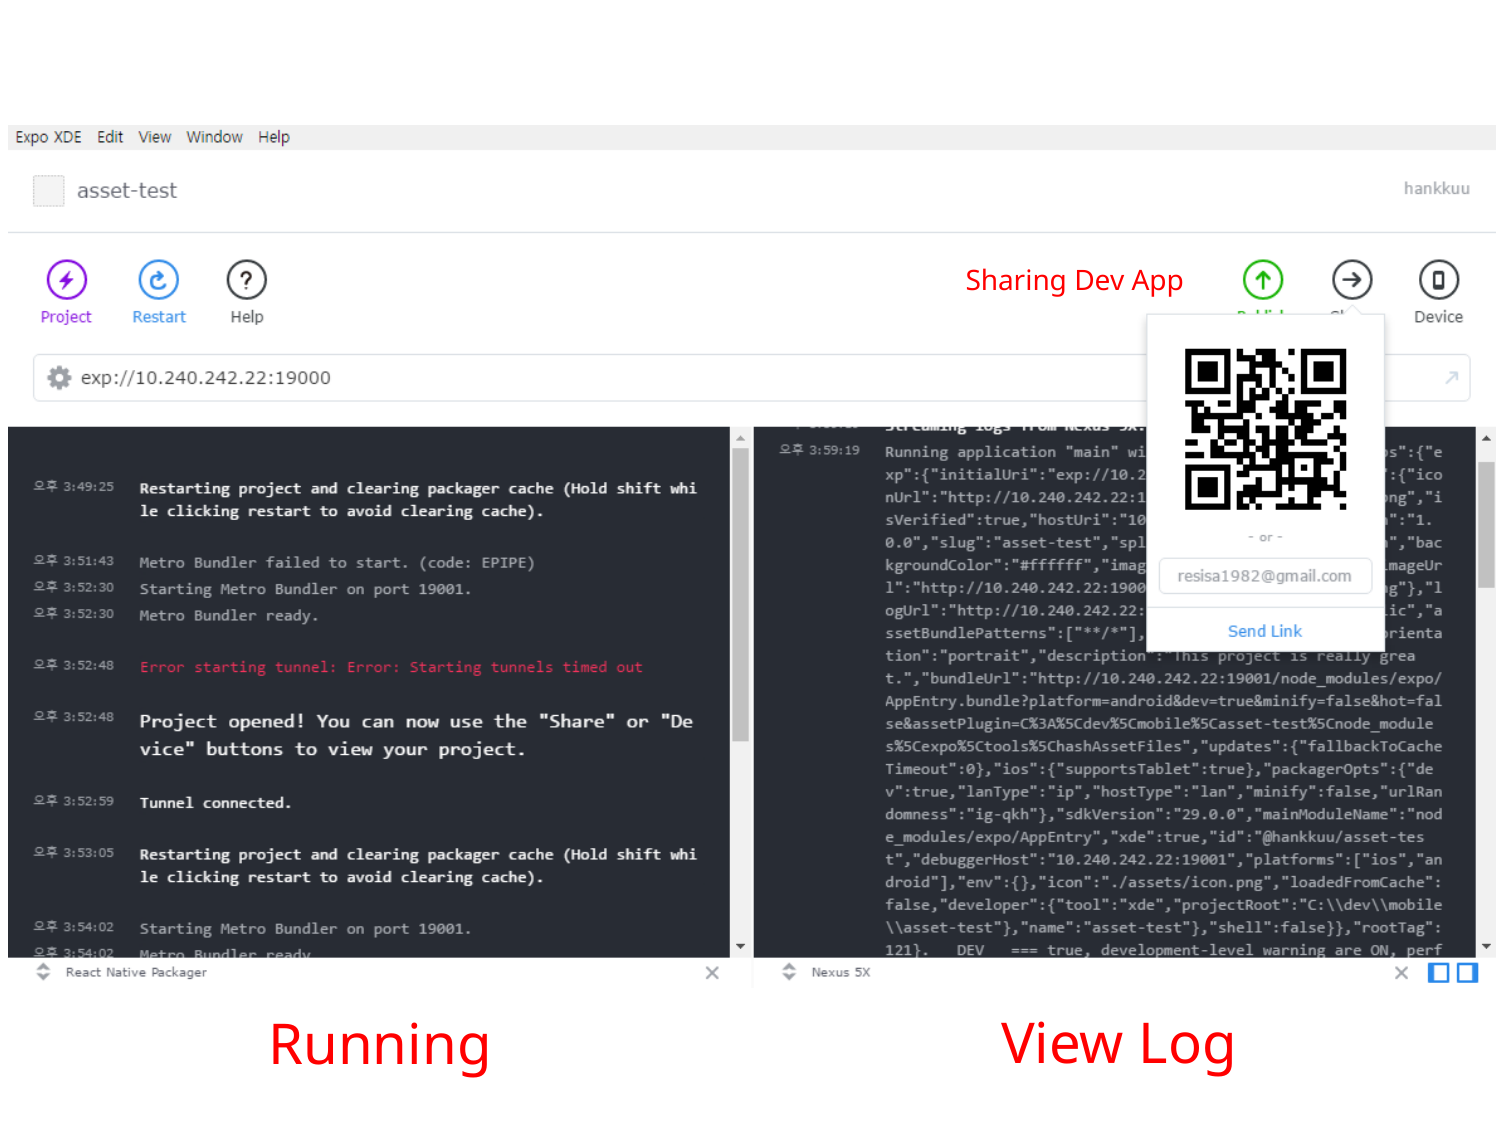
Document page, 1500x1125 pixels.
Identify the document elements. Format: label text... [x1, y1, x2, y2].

text_box View Log [986, 999, 1365, 1082]
picture [8, 125, 1496, 988]
text_box Running [253, 1000, 552, 1083]
